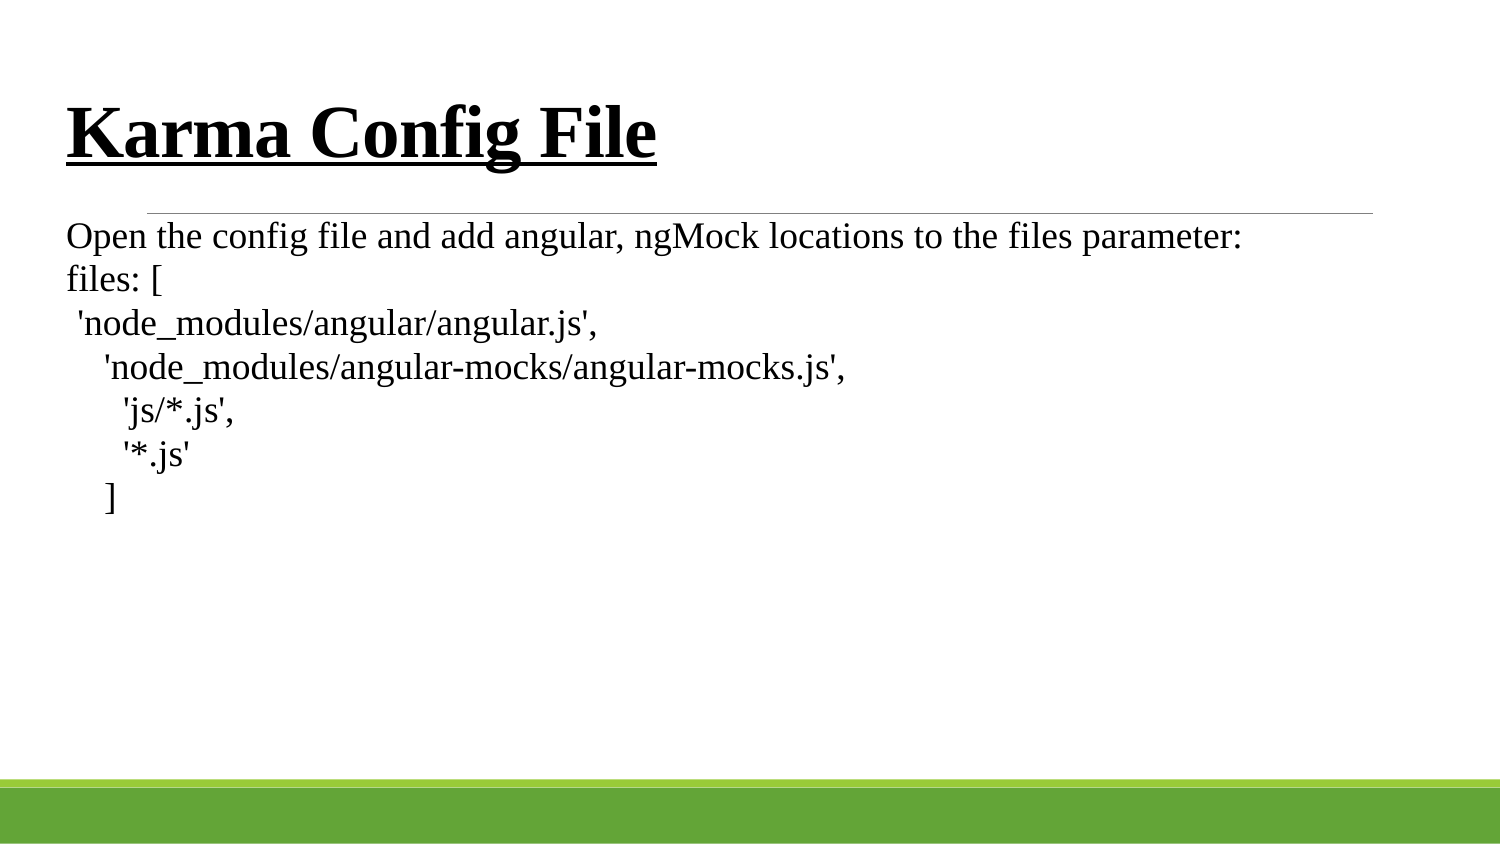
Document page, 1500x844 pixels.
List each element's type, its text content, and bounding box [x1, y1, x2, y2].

list Open the config file and add angular, ngMock locations to the files parameter: files: [ 'node_modules/angular/angular.js', 'node_modules/angular-mocks/angular-mocks.js', 'js/*.js', '*.js' ] [51, 200, 1449, 752]
title Karma Config File [51, 51, 1449, 189]
